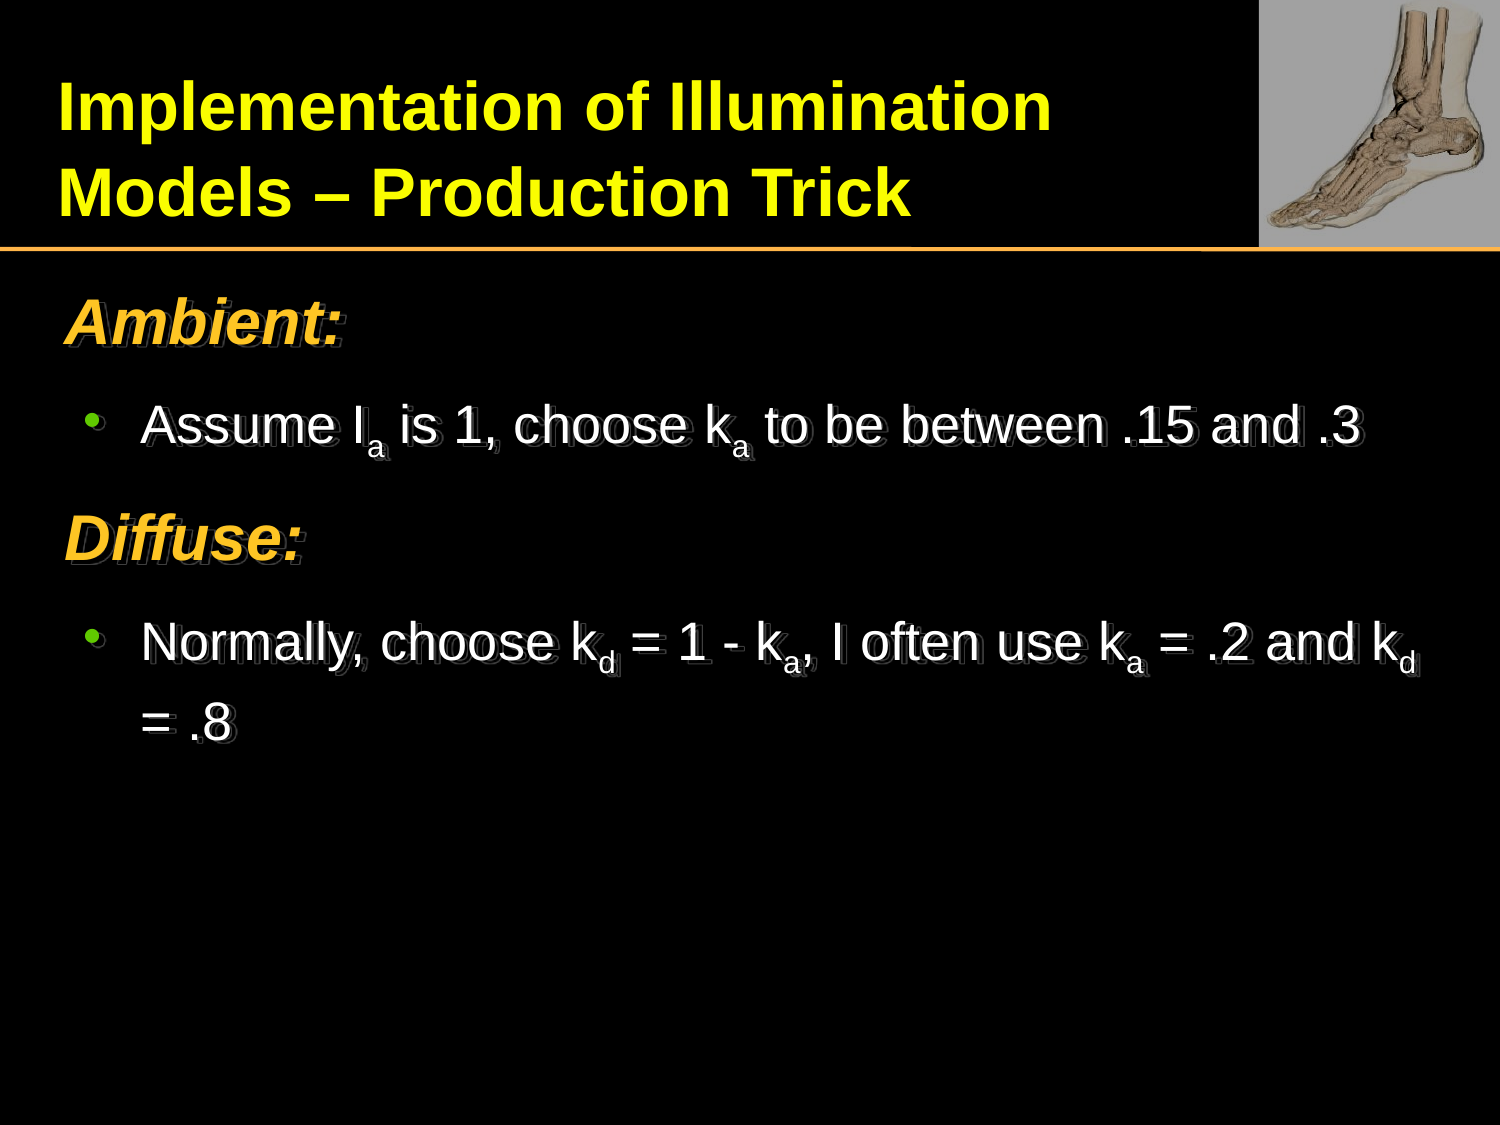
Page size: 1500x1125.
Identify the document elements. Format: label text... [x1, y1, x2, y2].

list Ambient: Assume Ia is 1, choose ka to be between .15 and .3 Diffuse: Normally, choose kd = 1 - ka, I often use ka = .2 and kd = .8 [50, 264, 1456, 1003]
picture [1258, 0, 1500, 247]
title Implementation of Illumination Models – Production Trick [42, 50, 1256, 238]
